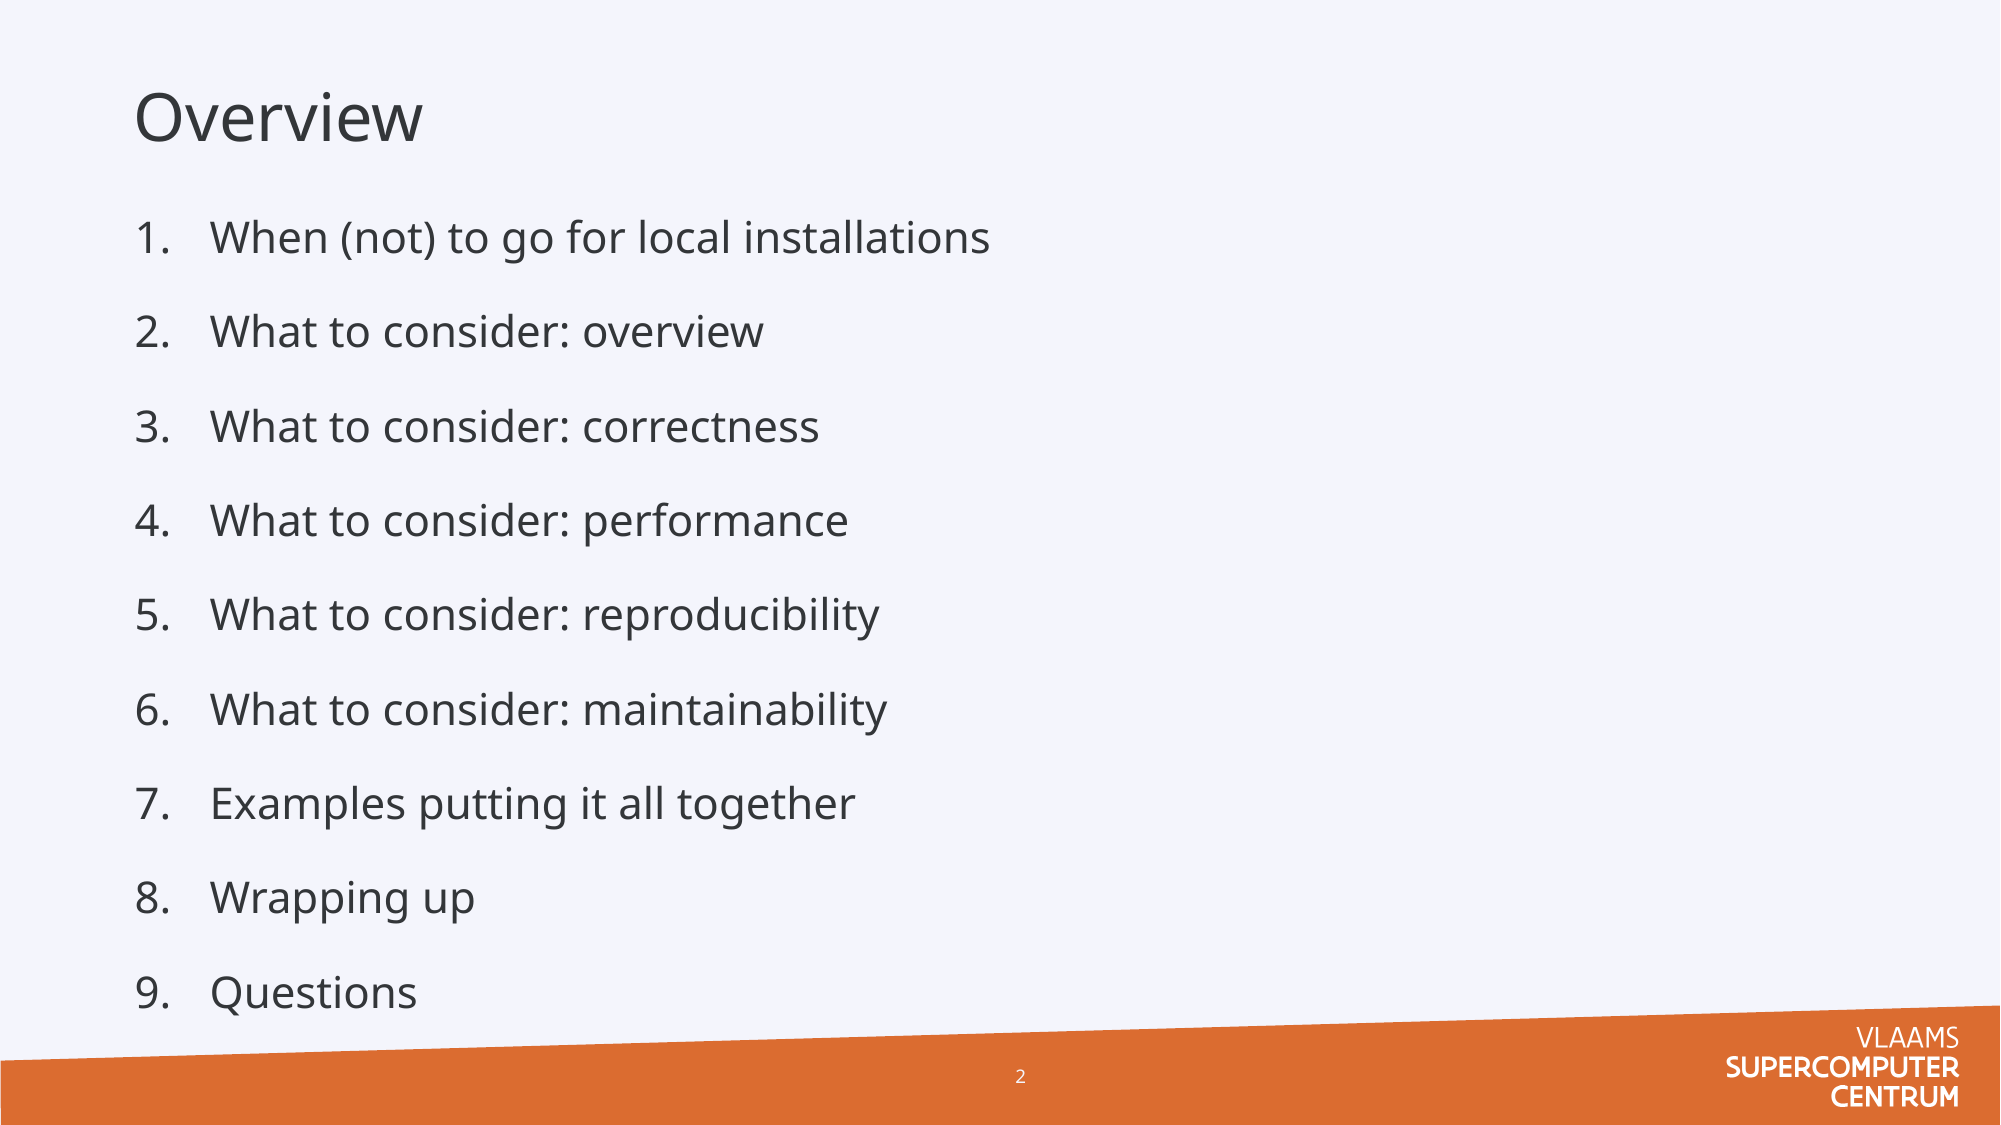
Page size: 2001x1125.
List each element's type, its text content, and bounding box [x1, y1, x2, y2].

picture [1725, 1053, 1960, 1117]
text_box Overview [118, 54, 1941, 185]
slide_number 2 [958, 1053, 1042, 1108]
list When (not) to go for local installations What to consider: overview What to consider: correctness What to consider: performance What to consider: reproducibility What to consider: maintainability Examples putting it all together Wrapping up Questions [134, 183, 2000, 1053]
